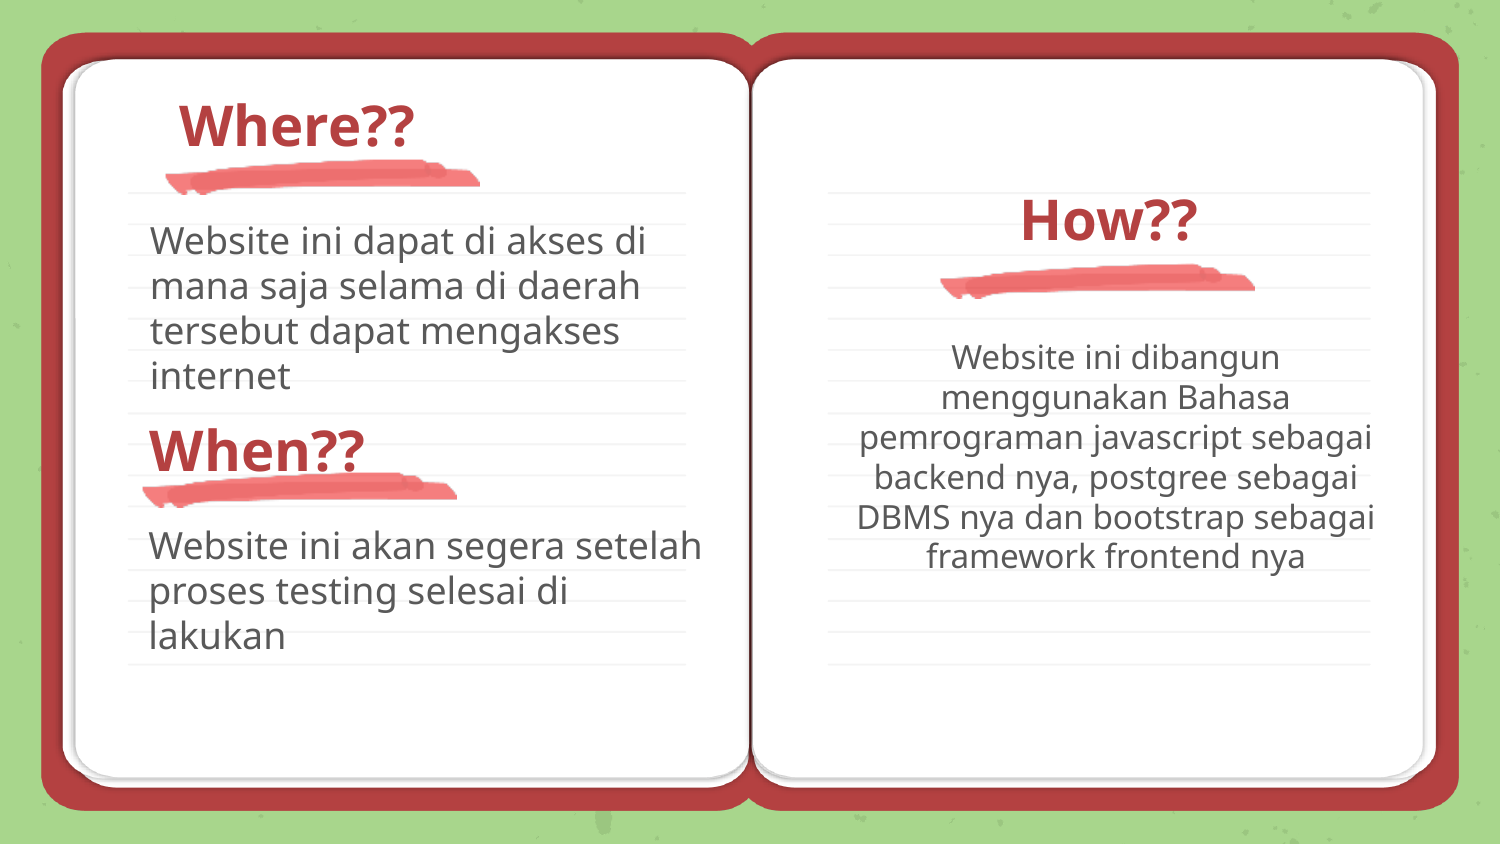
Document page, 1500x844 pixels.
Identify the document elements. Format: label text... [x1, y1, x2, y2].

text_box When?? [134, 413, 576, 507]
list Website ini dapat di akses di mana saja selama di daerah tersebut dapat mengakses internet [134, 202, 729, 575]
text_box Website ini dibangun menggunakan Bahasa pemrograman javascript sebagai backend nya, postgree sebagai DBMS nya dan bootstrap sebagai framework frontend nya [828, 321, 1404, 694]
text_box Website ini akan segera setelah proses testing selesai di lakukan [133, 507, 728, 844]
text_box Where?? [164, 88, 605, 183]
text_box How?? [1004, 182, 1446, 277]
picture [41, 32, 1459, 811]
picture [141, 471, 457, 508]
